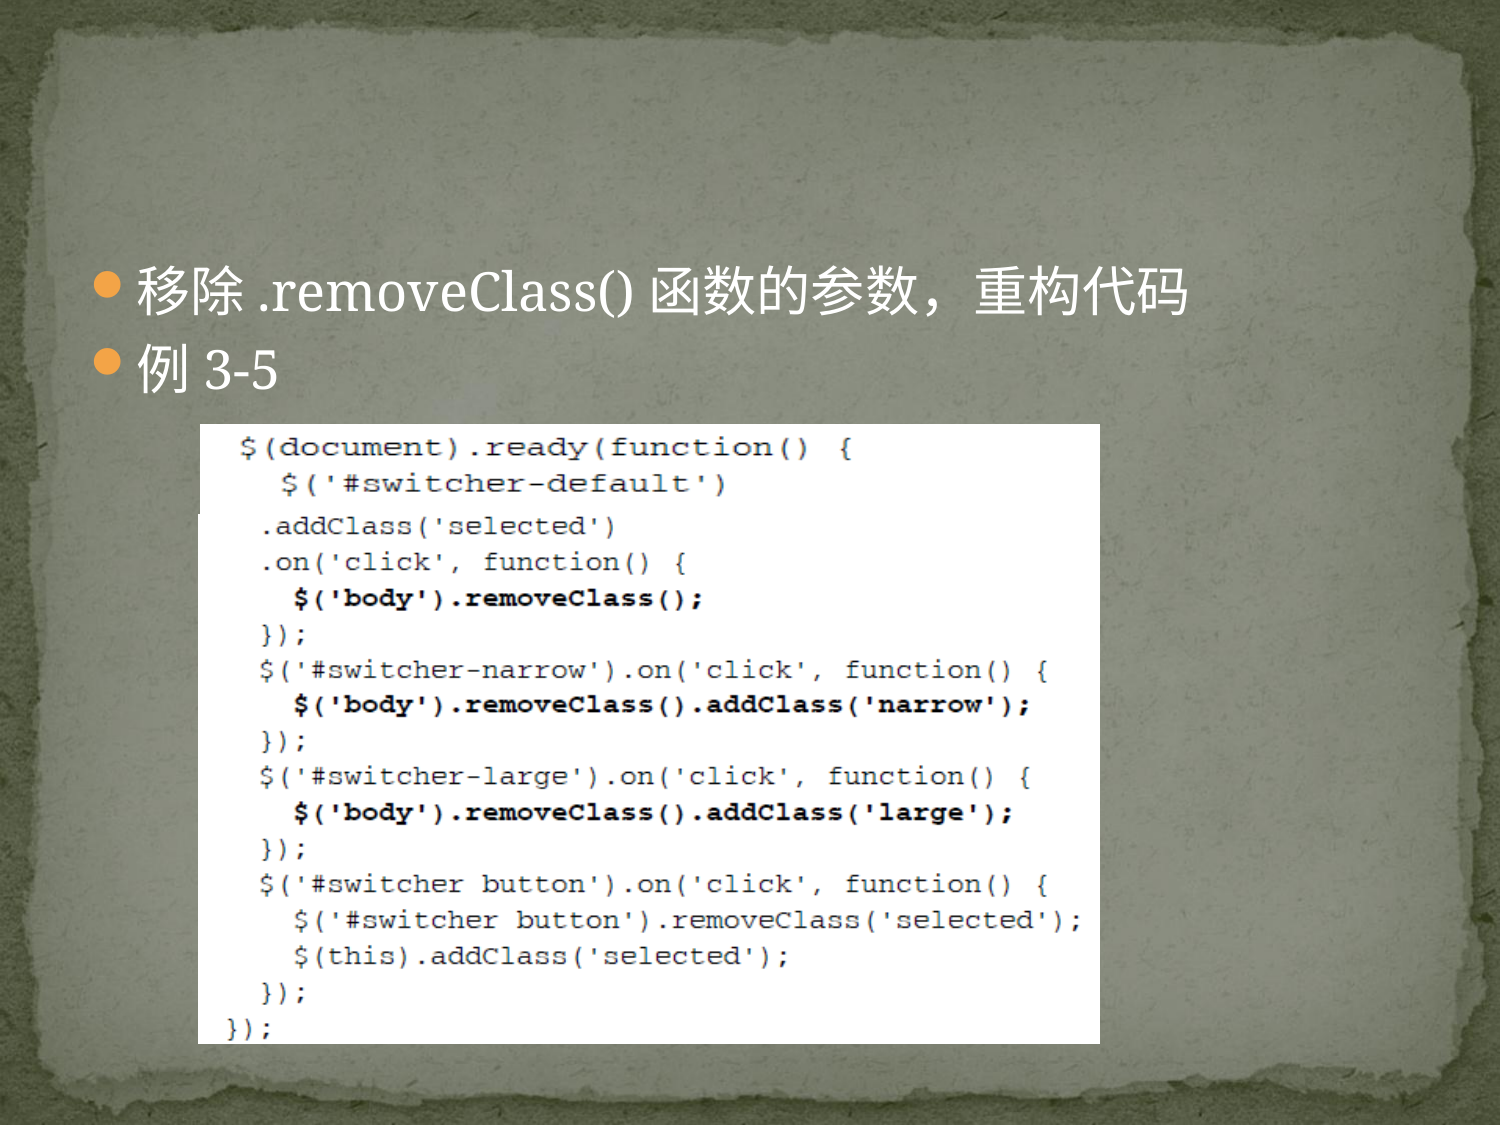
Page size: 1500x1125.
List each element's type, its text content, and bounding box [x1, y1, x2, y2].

list 移除.removeClass()函数的参数，重构代码 例3-5 [74, 249, 1426, 1001]
picture [0, 0, 1500, 1125]
